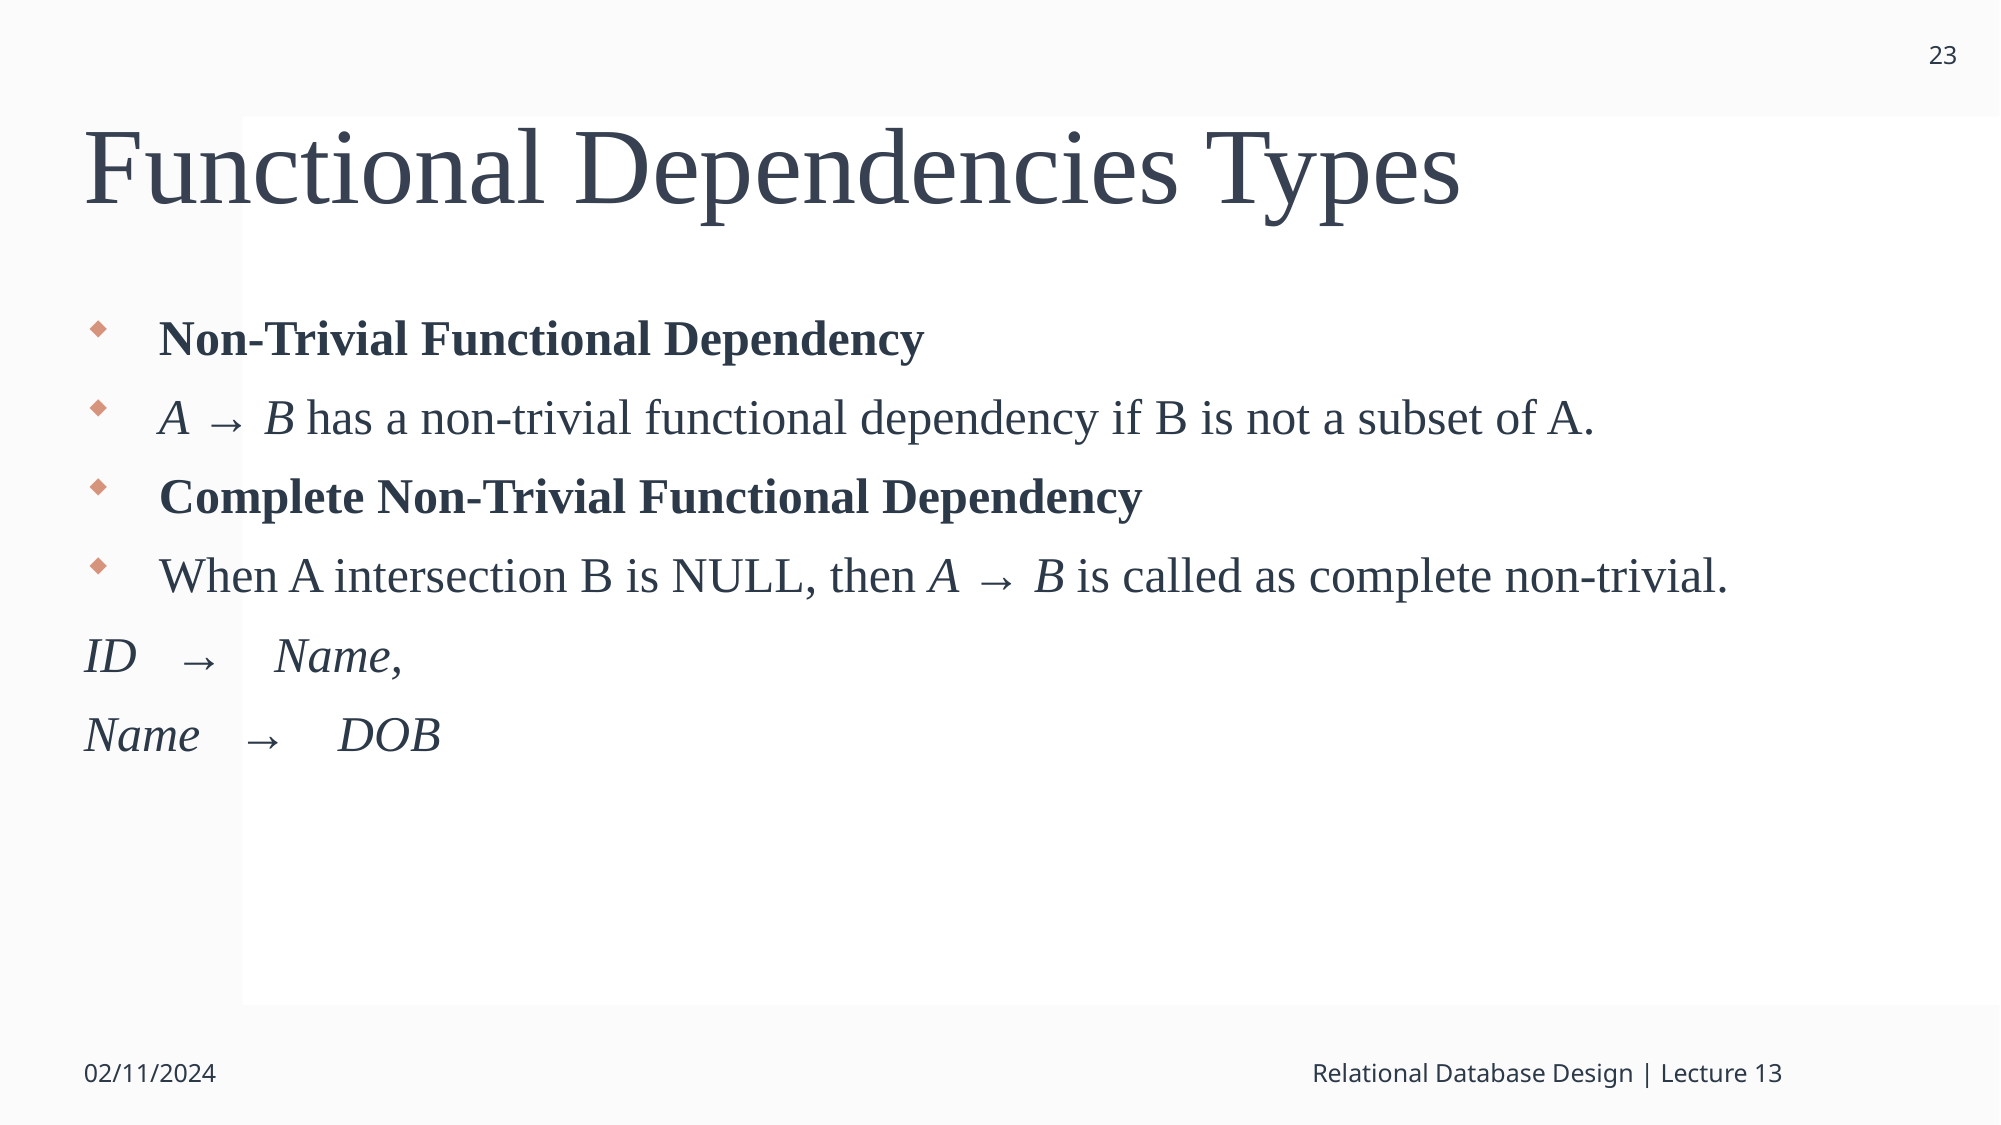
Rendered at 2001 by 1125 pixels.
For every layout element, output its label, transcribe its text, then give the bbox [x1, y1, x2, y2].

list Non-Trivial Functional Dependency A → B has a non-trivial functional dependency if B is not a subset of A. Complete Non-Trivial Functional Dependency When A intersection B is NULL, then A → B is called as complete non-trivial. ID → Name, Name → DOB [68, 299, 1799, 1041]
footer Relational Database Design | Lecture 13 [618, 1020, 1799, 1125]
slide_number 23 [1886, 0, 2000, 113]
title Functional Dependencies Types [68, 59, 1799, 278]
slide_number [68, 1020, 519, 1125]
